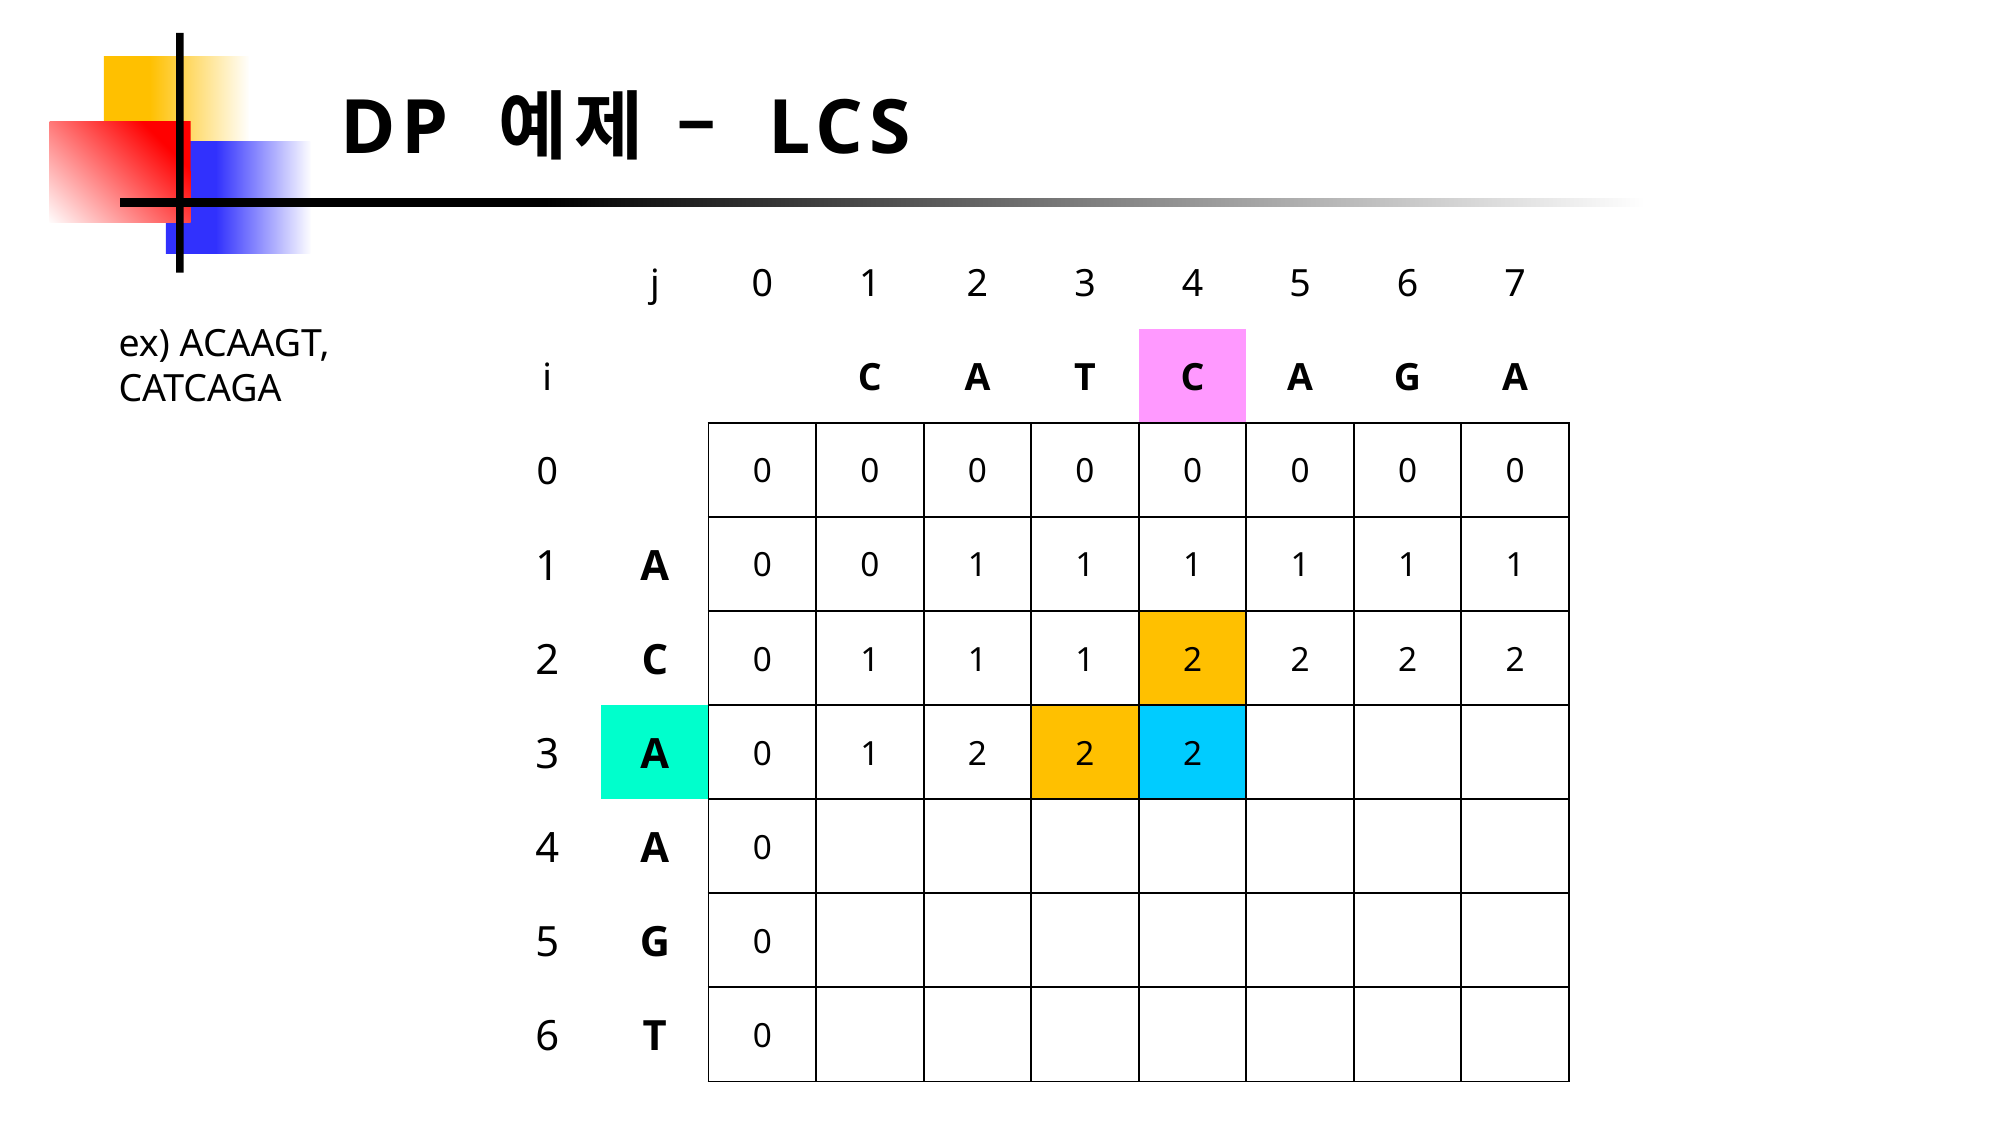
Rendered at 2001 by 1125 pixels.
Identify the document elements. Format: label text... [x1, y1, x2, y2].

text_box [49, 32, 1644, 273]
text_box ex) ACAAGT, CATCAGA [103, 311, 494, 416]
